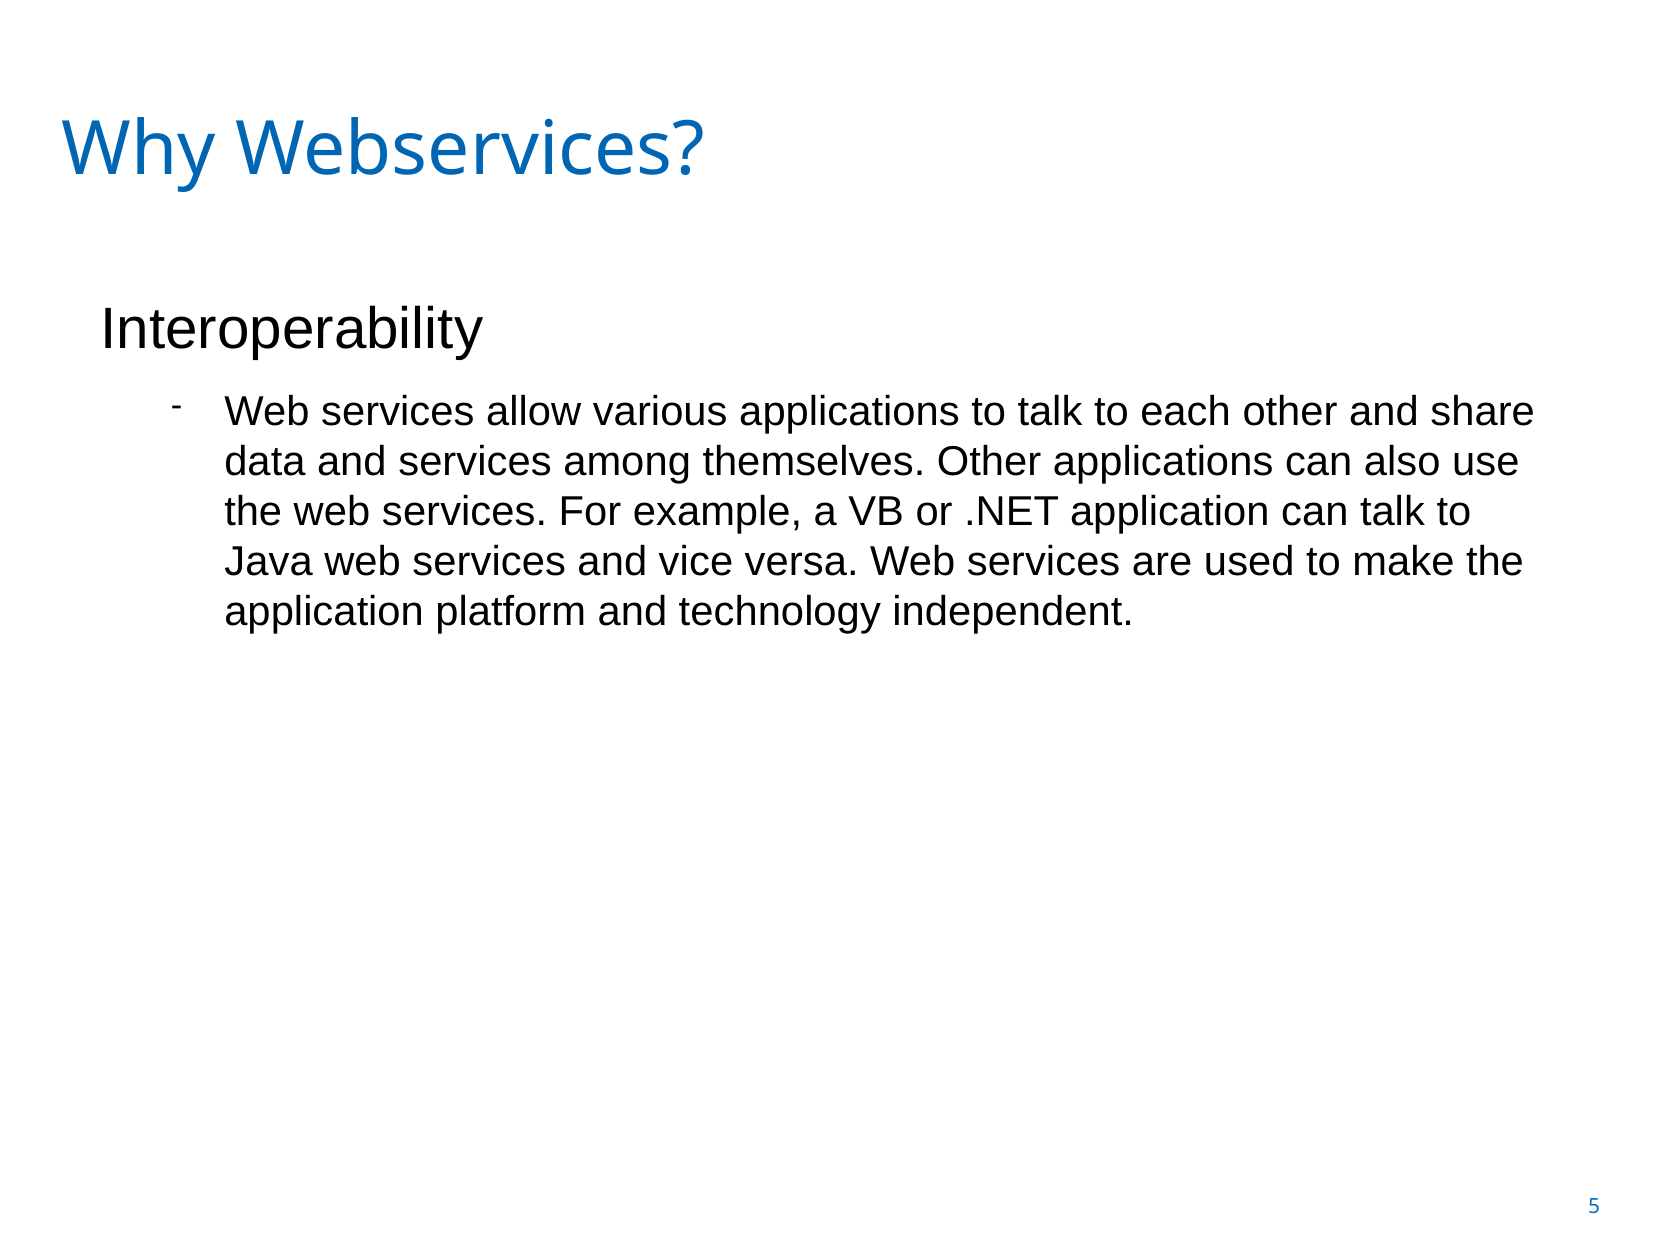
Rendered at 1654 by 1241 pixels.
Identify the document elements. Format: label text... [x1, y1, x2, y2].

text_box Why Webservices? [61, 87, 1300, 201]
text_box Interoperability Web services allow various applications to talk to each other and share data and services among themselves. Other applications can also use the web services. For example, a VB or .NET application can talk to Java web services and vice versa. Web services are used to make the application platform and technology independent. [82, 290, 1571, 1010]
